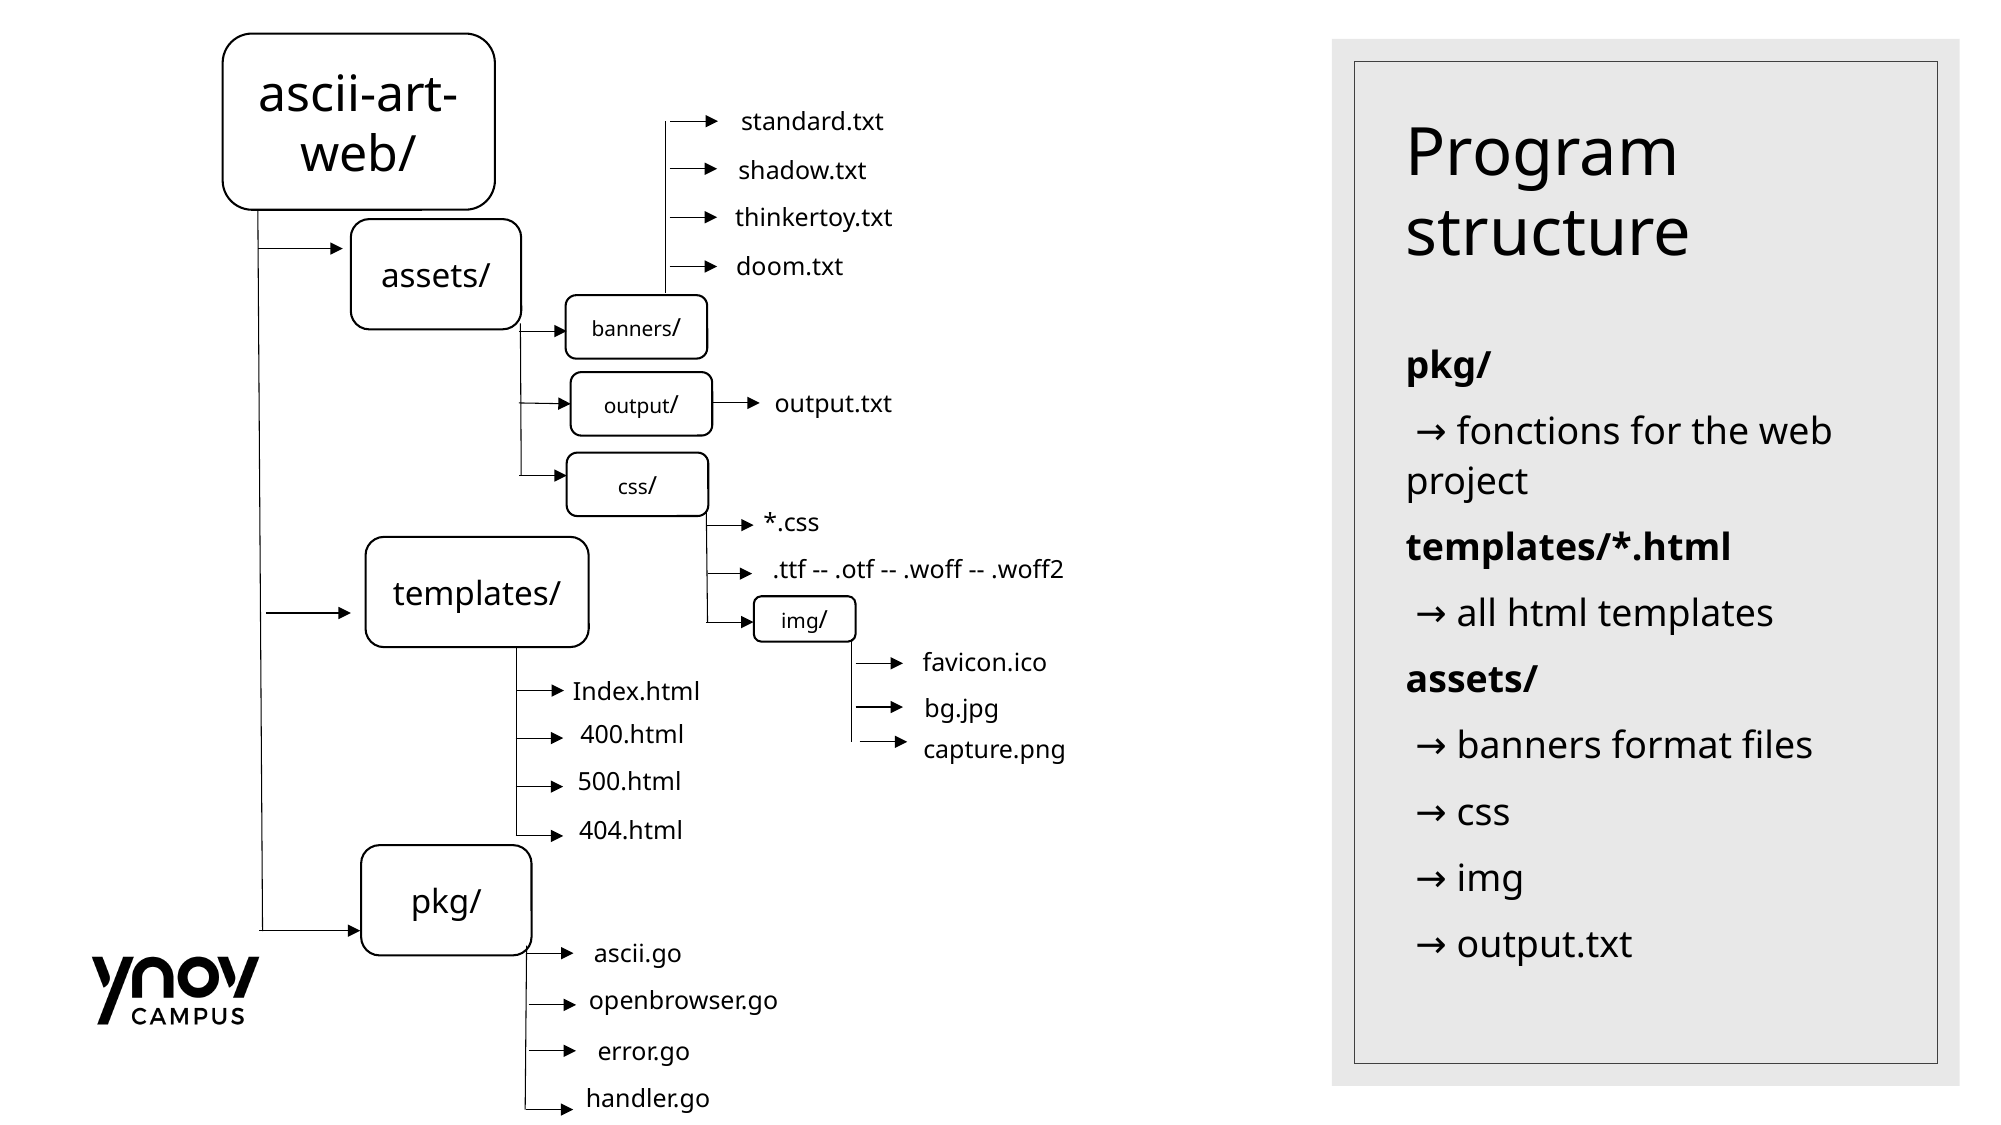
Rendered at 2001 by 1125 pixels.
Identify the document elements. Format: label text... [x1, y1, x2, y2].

text_box 400.html [565, 711, 700, 757]
text_box banners/ [564, 294, 709, 360]
text_box shadow.txt [723, 146, 882, 192]
text_box favicon.ico [907, 639, 1063, 685]
text_box openbrowser.go [574, 977, 794, 1023]
text_box capture.png [908, 725, 1082, 771]
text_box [257, 252, 263, 932]
text_box img/ [752, 595, 857, 643]
text_box output/ [569, 371, 714, 437]
text_box handler.go [571, 1075, 726, 1120]
text_box templates/ [364, 535, 590, 649]
text_box error.go [582, 1028, 706, 1073]
text_box 500.html [562, 758, 697, 803]
text_box css/ [565, 451, 710, 518]
text_box assets/ [349, 218, 523, 331]
text_box .ttf -- .otf -- .woff -- .woff2 [758, 546, 1080, 592]
text_box output.txt [759, 380, 908, 425]
text_box standard.txt [726, 98, 900, 144]
picture [75, 940, 275, 1040]
text_box ascii.go [579, 930, 698, 976]
text_box 404.html [564, 807, 698, 853]
text_box ascii-art-web/ [221, 32, 496, 211]
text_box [257, 209, 263, 248]
text_box doom.txt [721, 242, 859, 288]
text_box pkg/ [360, 844, 533, 957]
text_box Index.html [558, 667, 716, 713]
title Program structure [1390, 99, 1907, 276]
text_box *.css [748, 498, 835, 544]
list pkg/ → fonctions for the web project templates/*.html → all html templates assets/ → banners format files → css → img → output.txt [1390, 329, 1907, 1026]
text_box bg.jpg [909, 685, 1015, 725]
text_box thinkertoy.txt [720, 194, 908, 239]
